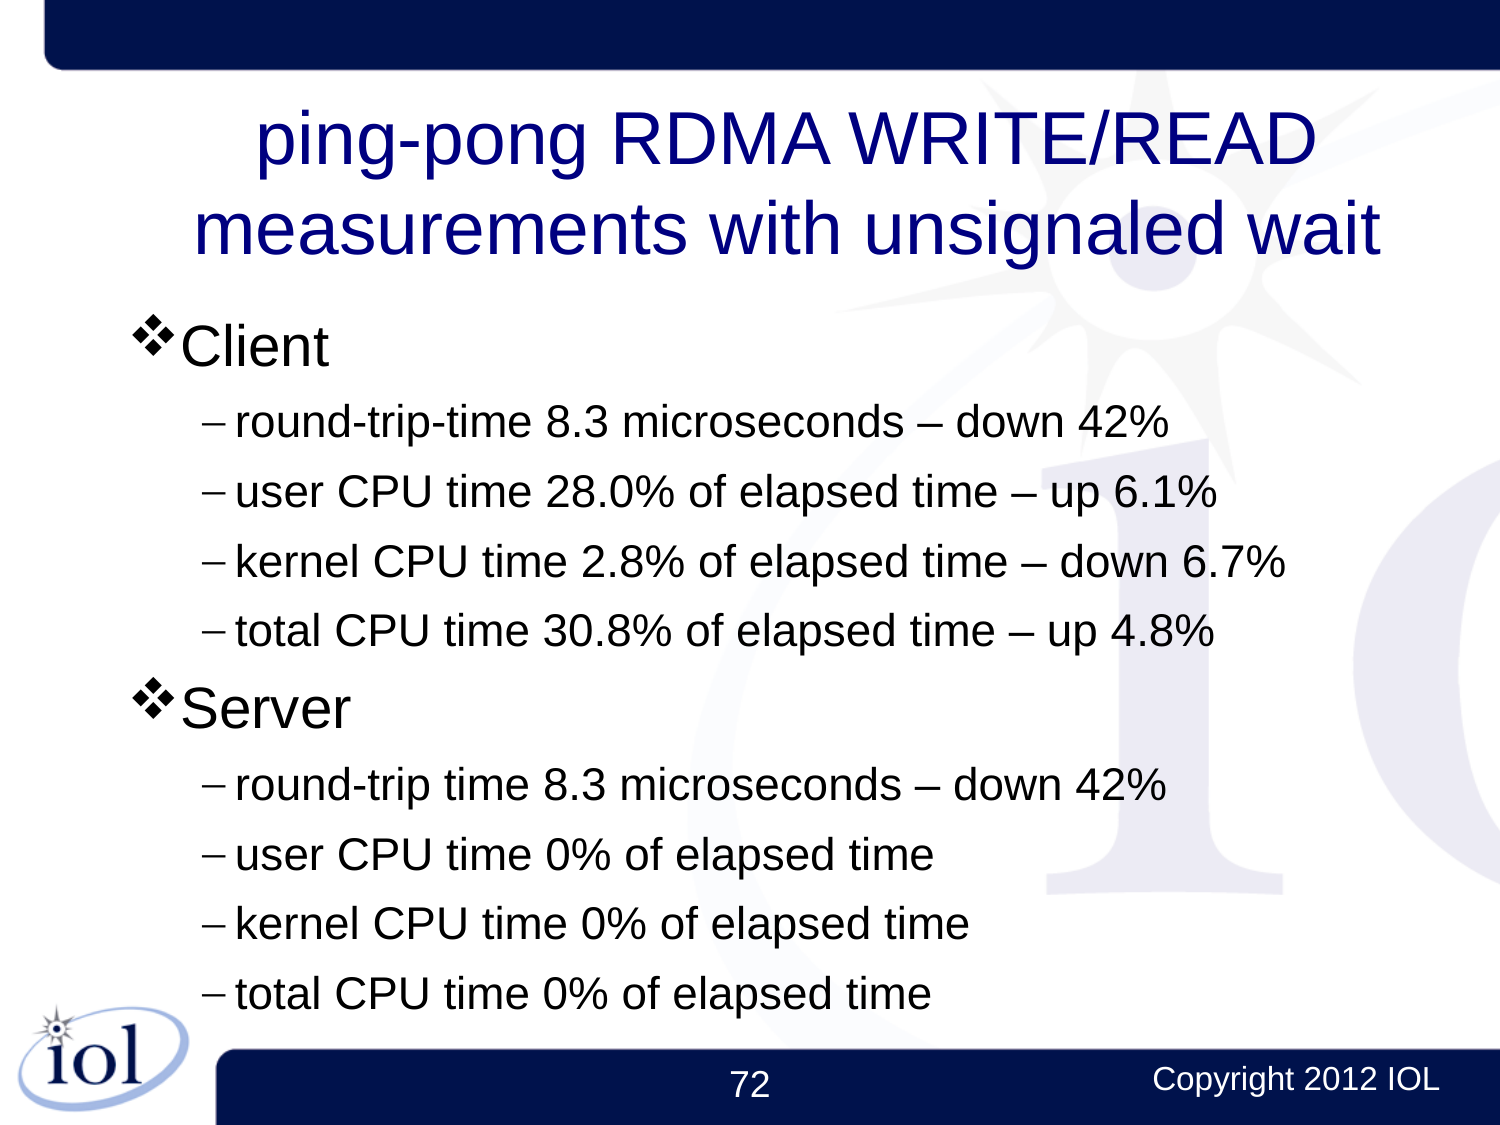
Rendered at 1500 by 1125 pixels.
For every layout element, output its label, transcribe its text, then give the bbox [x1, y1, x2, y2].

picture [0, 0, 1500, 1125]
text_box ping-pong RDMA WRITE/READ measurements with unsignaled wait [112, 97, 1463, 263]
text_box Client round-trip-time 8.3 microseconds – down 42% user CPU time 28.0% of elapsed time – up 6.1% kernel CPU time 2.8% of elapsed time – down 6.7% total CPU time 30.8% of elapsed time – up 4.8% Server round-trip time 8.3 microseconds – down 42% user CPU time 0% of elapsed time kernel CPU time 0% of elapsed time total CPU time 0% of elapsed time [112, 299, 1388, 975]
